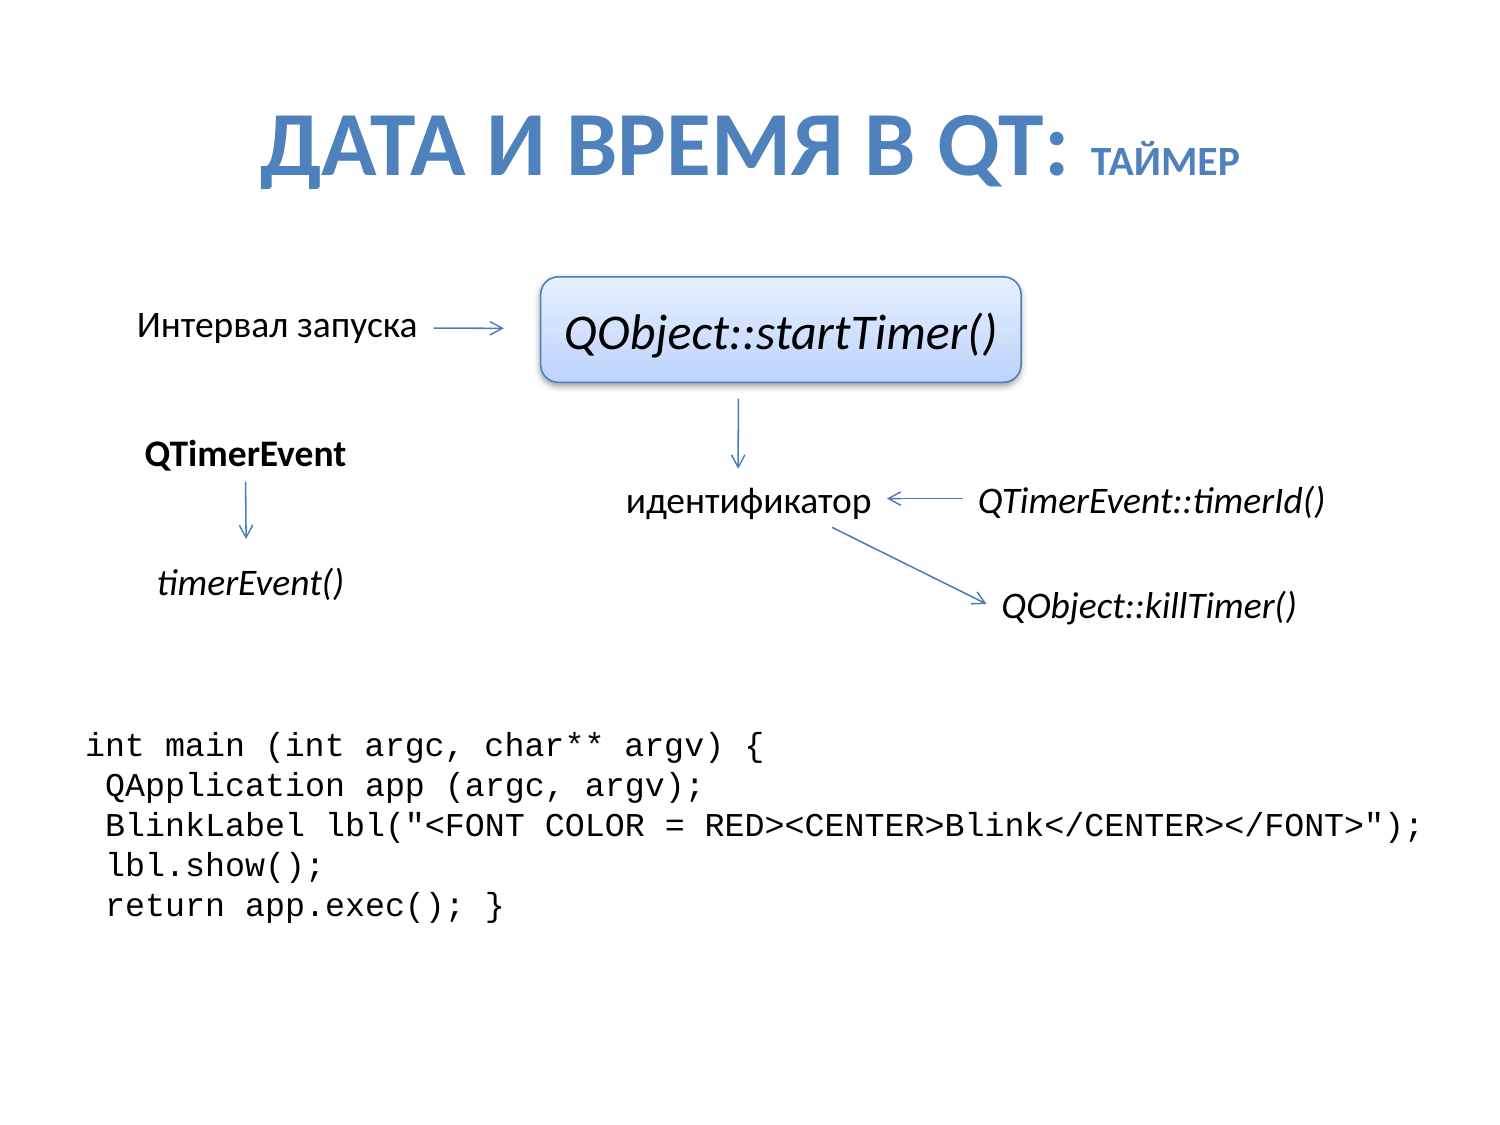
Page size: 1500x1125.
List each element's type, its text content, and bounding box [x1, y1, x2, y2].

text_box QObject::startTimer() [539, 276, 1022, 384]
text_box Интервал запуска [122, 292, 433, 353]
text_box QTimerEvent [129, 421, 362, 482]
title Дата и время в Qt: таймер [75, 45, 1425, 233]
text_box QObject::killTimer() [986, 574, 1313, 634]
text_box идентификатор [611, 468, 887, 529]
text_box int main (int argc, char** argv) { QApplication app (argc, argv); BlinkLabel lbl("<FONT COLOR = RED><CENTER>Blink</CENTER></FONT>"); lbl.show(); return app.exec(); } [70, 716, 1454, 931]
text_box timerEvent() [141, 550, 360, 611]
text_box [831, 527, 985, 605]
text_box QTimerEvent::timerId() [963, 468, 1341, 529]
